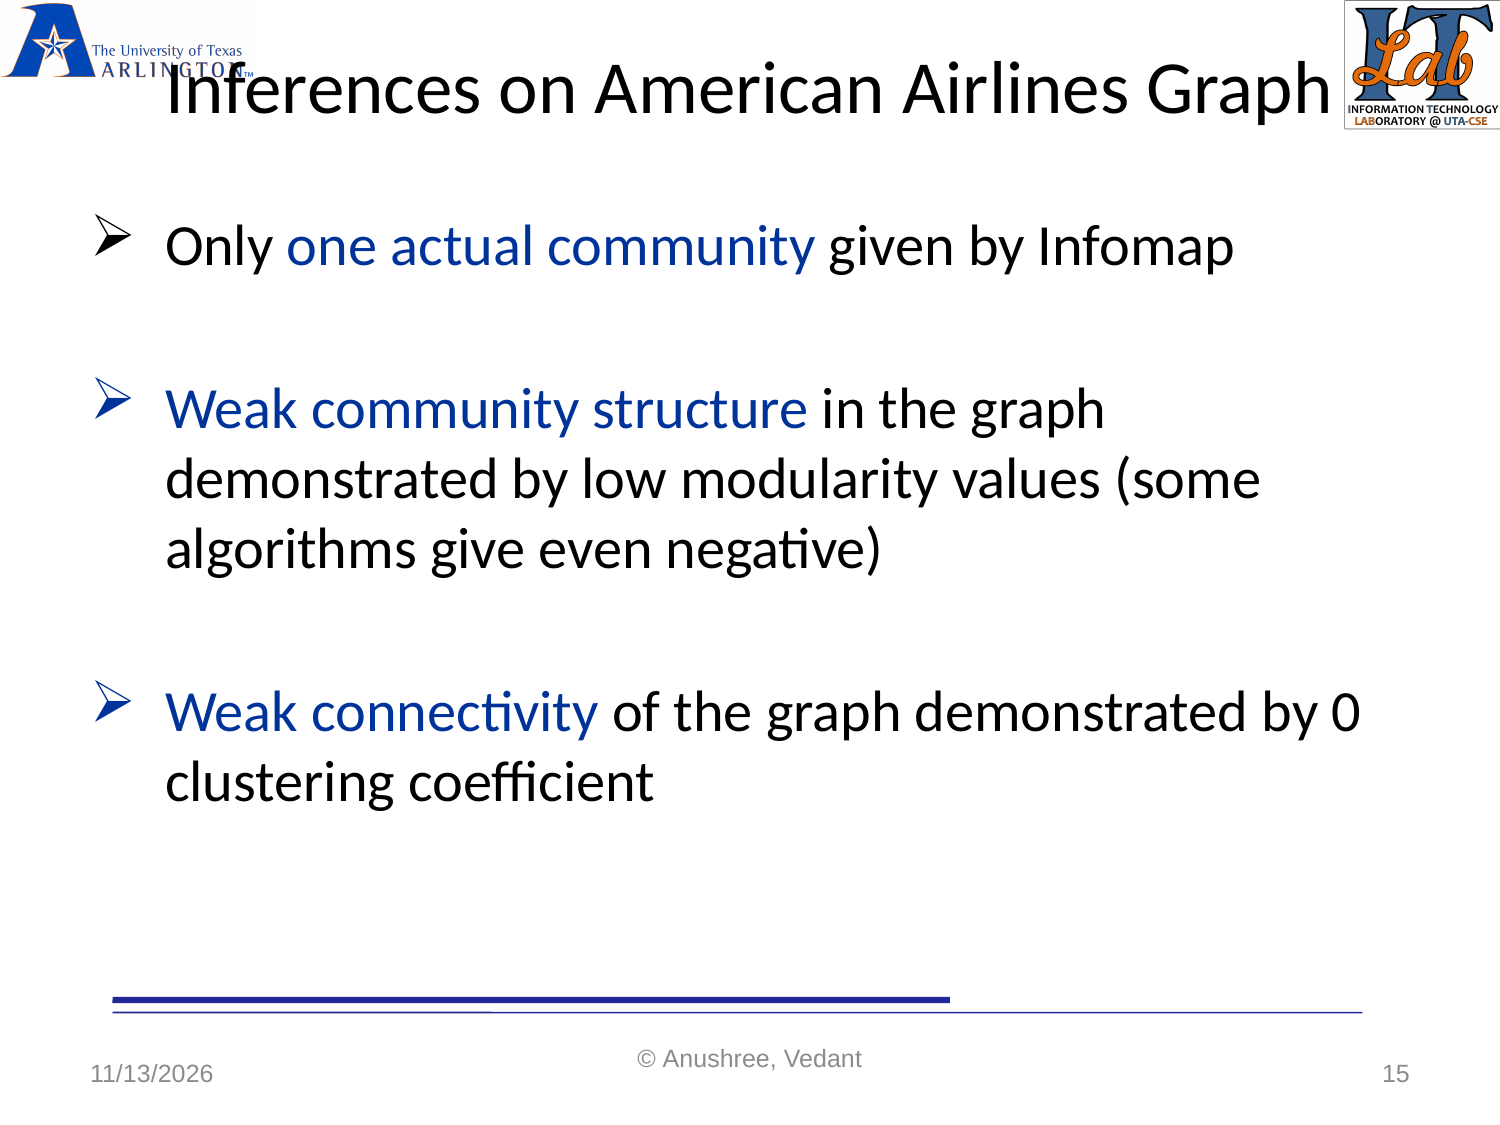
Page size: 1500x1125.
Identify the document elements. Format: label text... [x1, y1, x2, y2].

picture [0, 1, 256, 79]
footer © Anushree, Vedant [512, 1042, 988, 1103]
list Only one actual community given by Infomap Weak community structure in the graph demonstrated by low modularity values (some algorithms give even negative) Weak connectivity of the graph demonstrated by 0 clustering coefficient [75, 200, 1423, 920]
slide_number 15 [1074, 1042, 1425, 1103]
picture [1343, 0, 1500, 137]
title Inferences on American Airlines Graph [75, 24, 1425, 143]
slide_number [75, 1042, 425, 1103]
